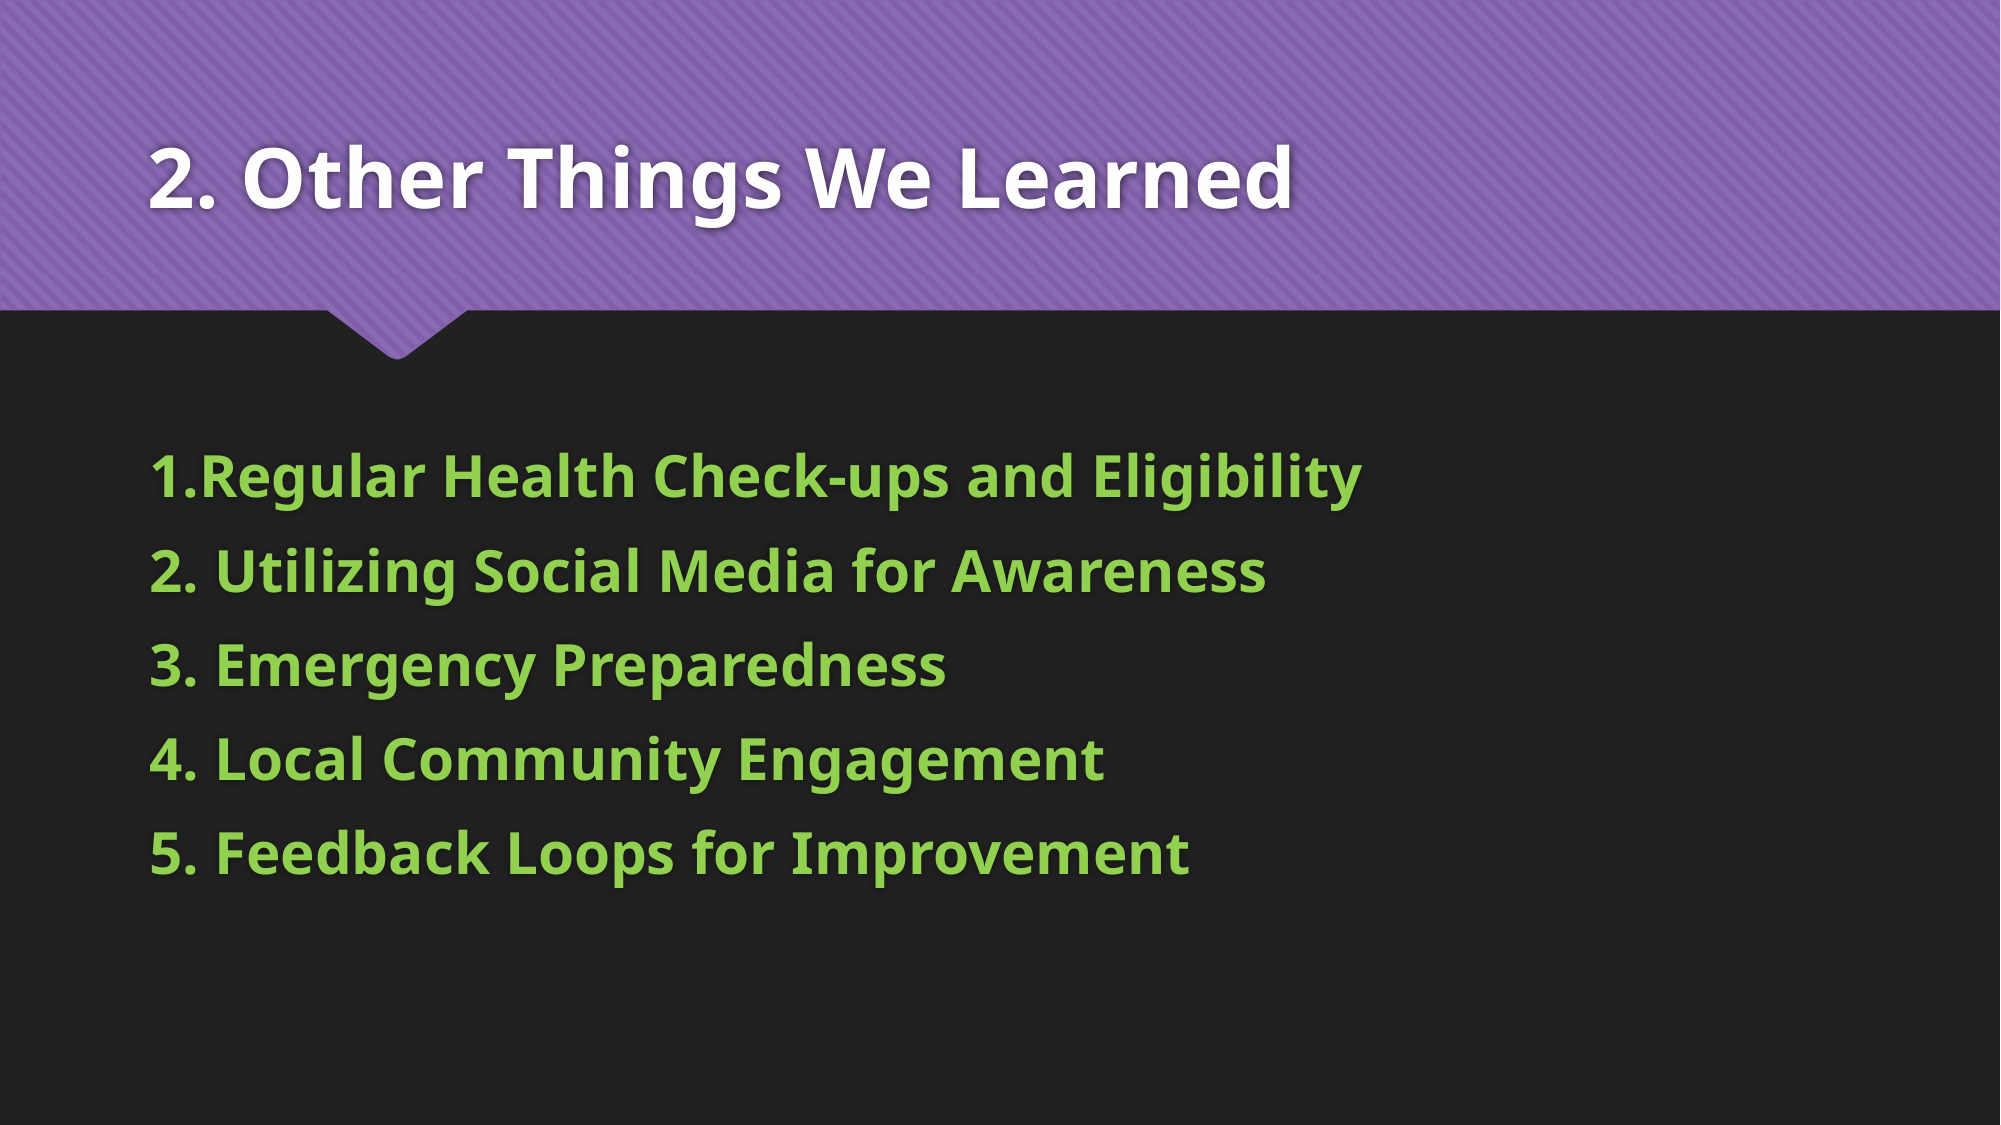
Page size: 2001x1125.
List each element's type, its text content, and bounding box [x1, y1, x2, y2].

title 2. Other Things We Learned [132, 73, 1868, 233]
list 1.Regular Health Check-ups and Eligibility 2. Utilizing Social Media for Awareness 3. Emergency Preparedness 4. Local Community Engagement 5. Feedback Loops for Improvement [134, 364, 1866, 962]
